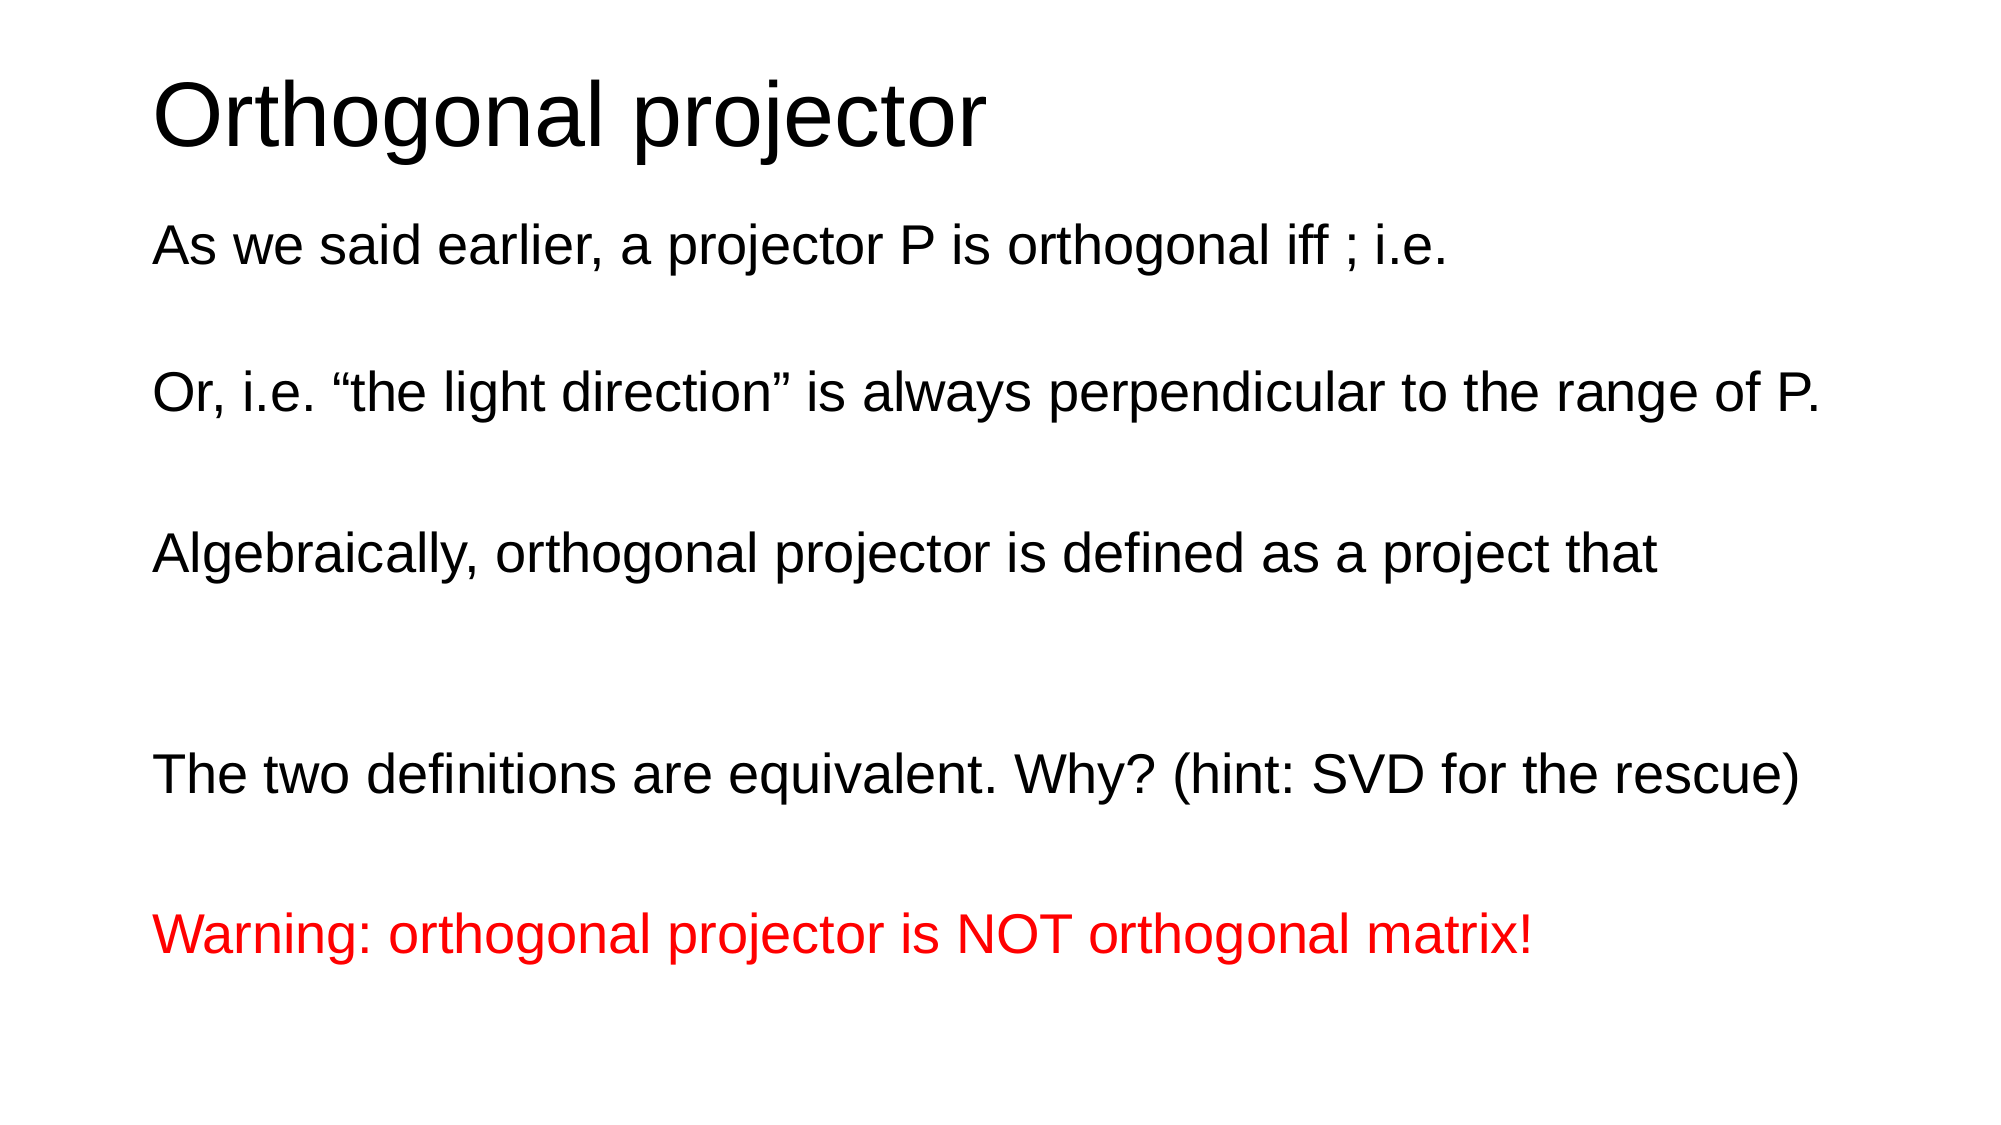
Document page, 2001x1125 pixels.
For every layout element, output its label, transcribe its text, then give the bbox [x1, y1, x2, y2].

title Orthogonal projector [137, 59, 1863, 175]
